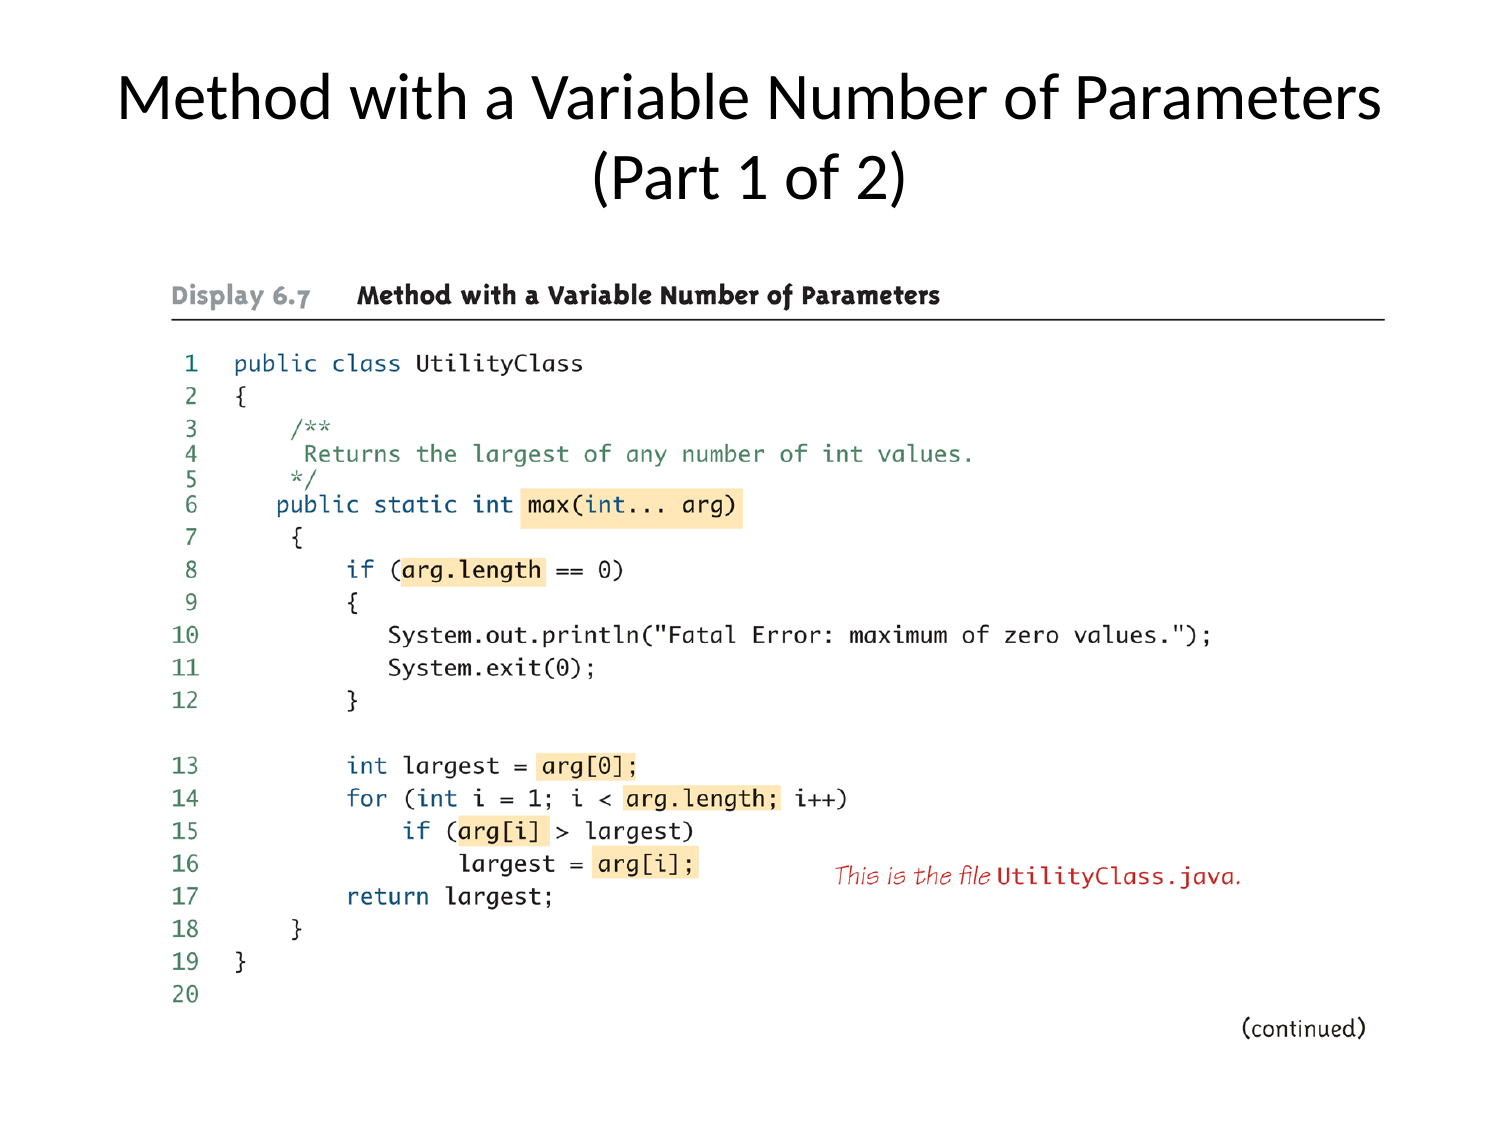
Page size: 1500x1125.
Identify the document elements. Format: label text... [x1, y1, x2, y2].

picture [140, 263, 1416, 1059]
title Method with a Variable Number of Parameters (Part 1 of 2) [75, 45, 1425, 233]
